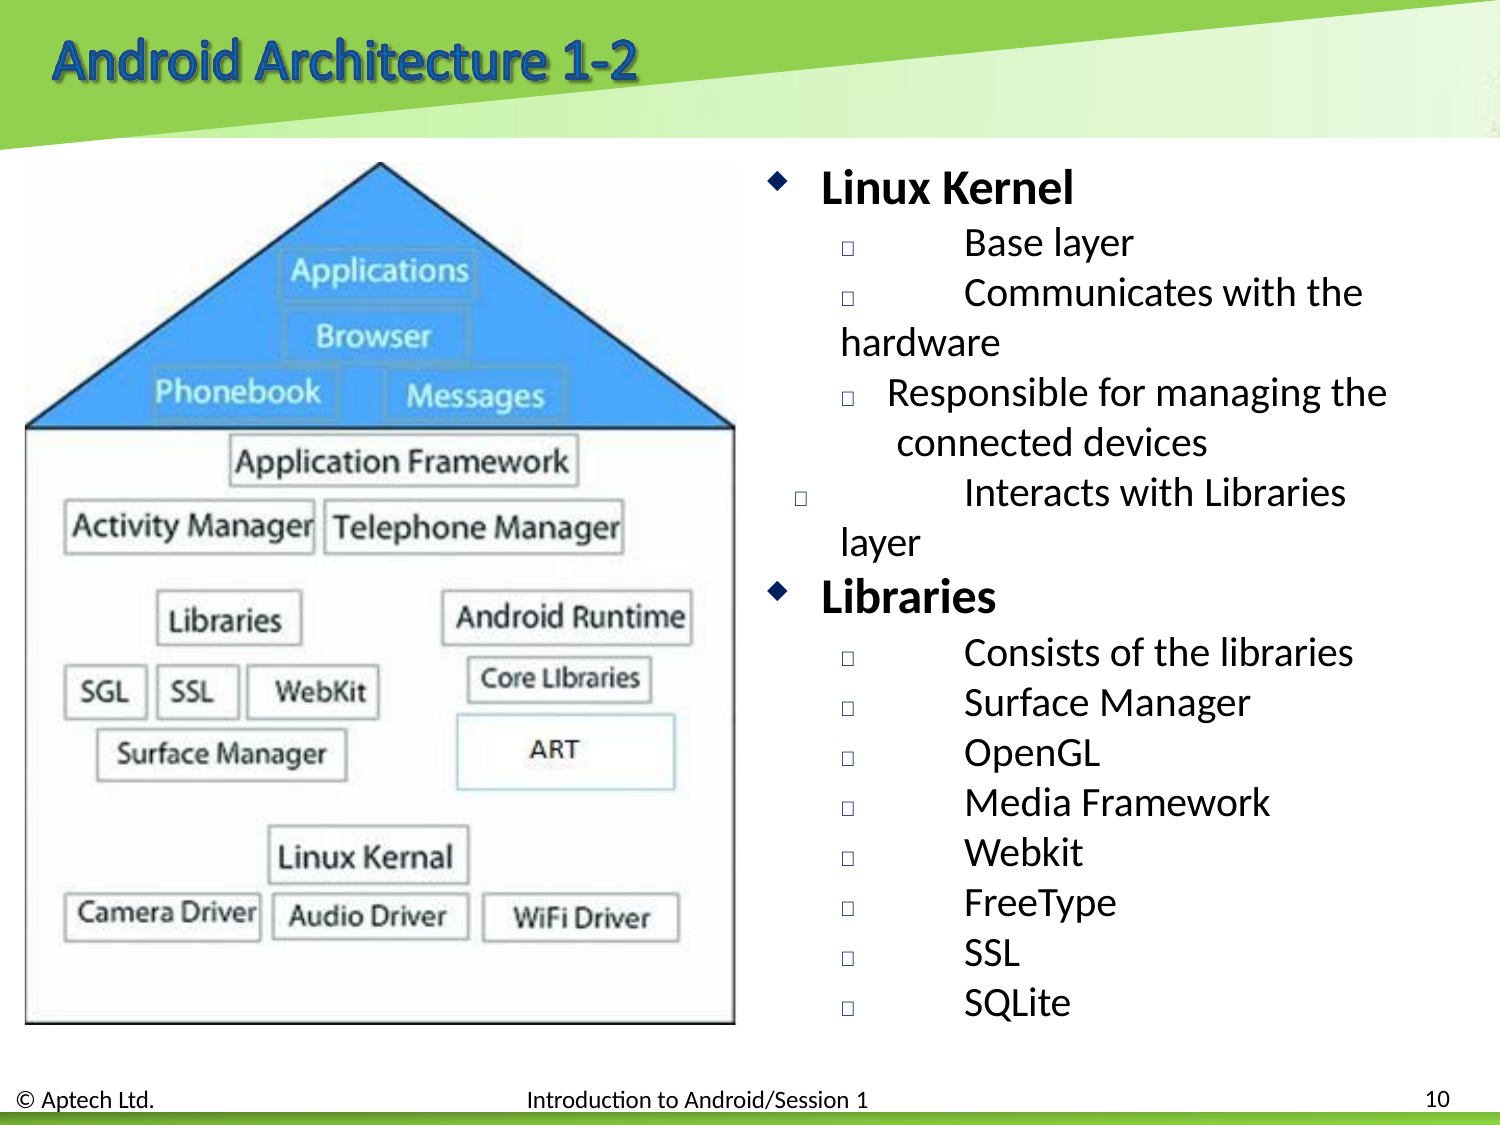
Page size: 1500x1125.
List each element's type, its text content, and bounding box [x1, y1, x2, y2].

text_box [24, 162, 738, 1025]
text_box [15, 4, 681, 101]
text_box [0, 0, 1500, 151]
slide_number 10 [1418, 1086, 1457, 1109]
footer © Aptech Ltd. [12, 1087, 159, 1109]
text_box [0, 1110, 1500, 1125]
text_box Linux Kernel  Base layer  Communicates with the hardware  Responsible for managing the connected devices  Interacts with Libraries layer Libraries  Consists of the libraries  Surface Manager  OpenGL  Media Framework  Webkit  FreeType  SSL  SQLite [763, 159, 1464, 1025]
slide_number Introduction to Android/Session 1 [524, 1087, 873, 1109]
